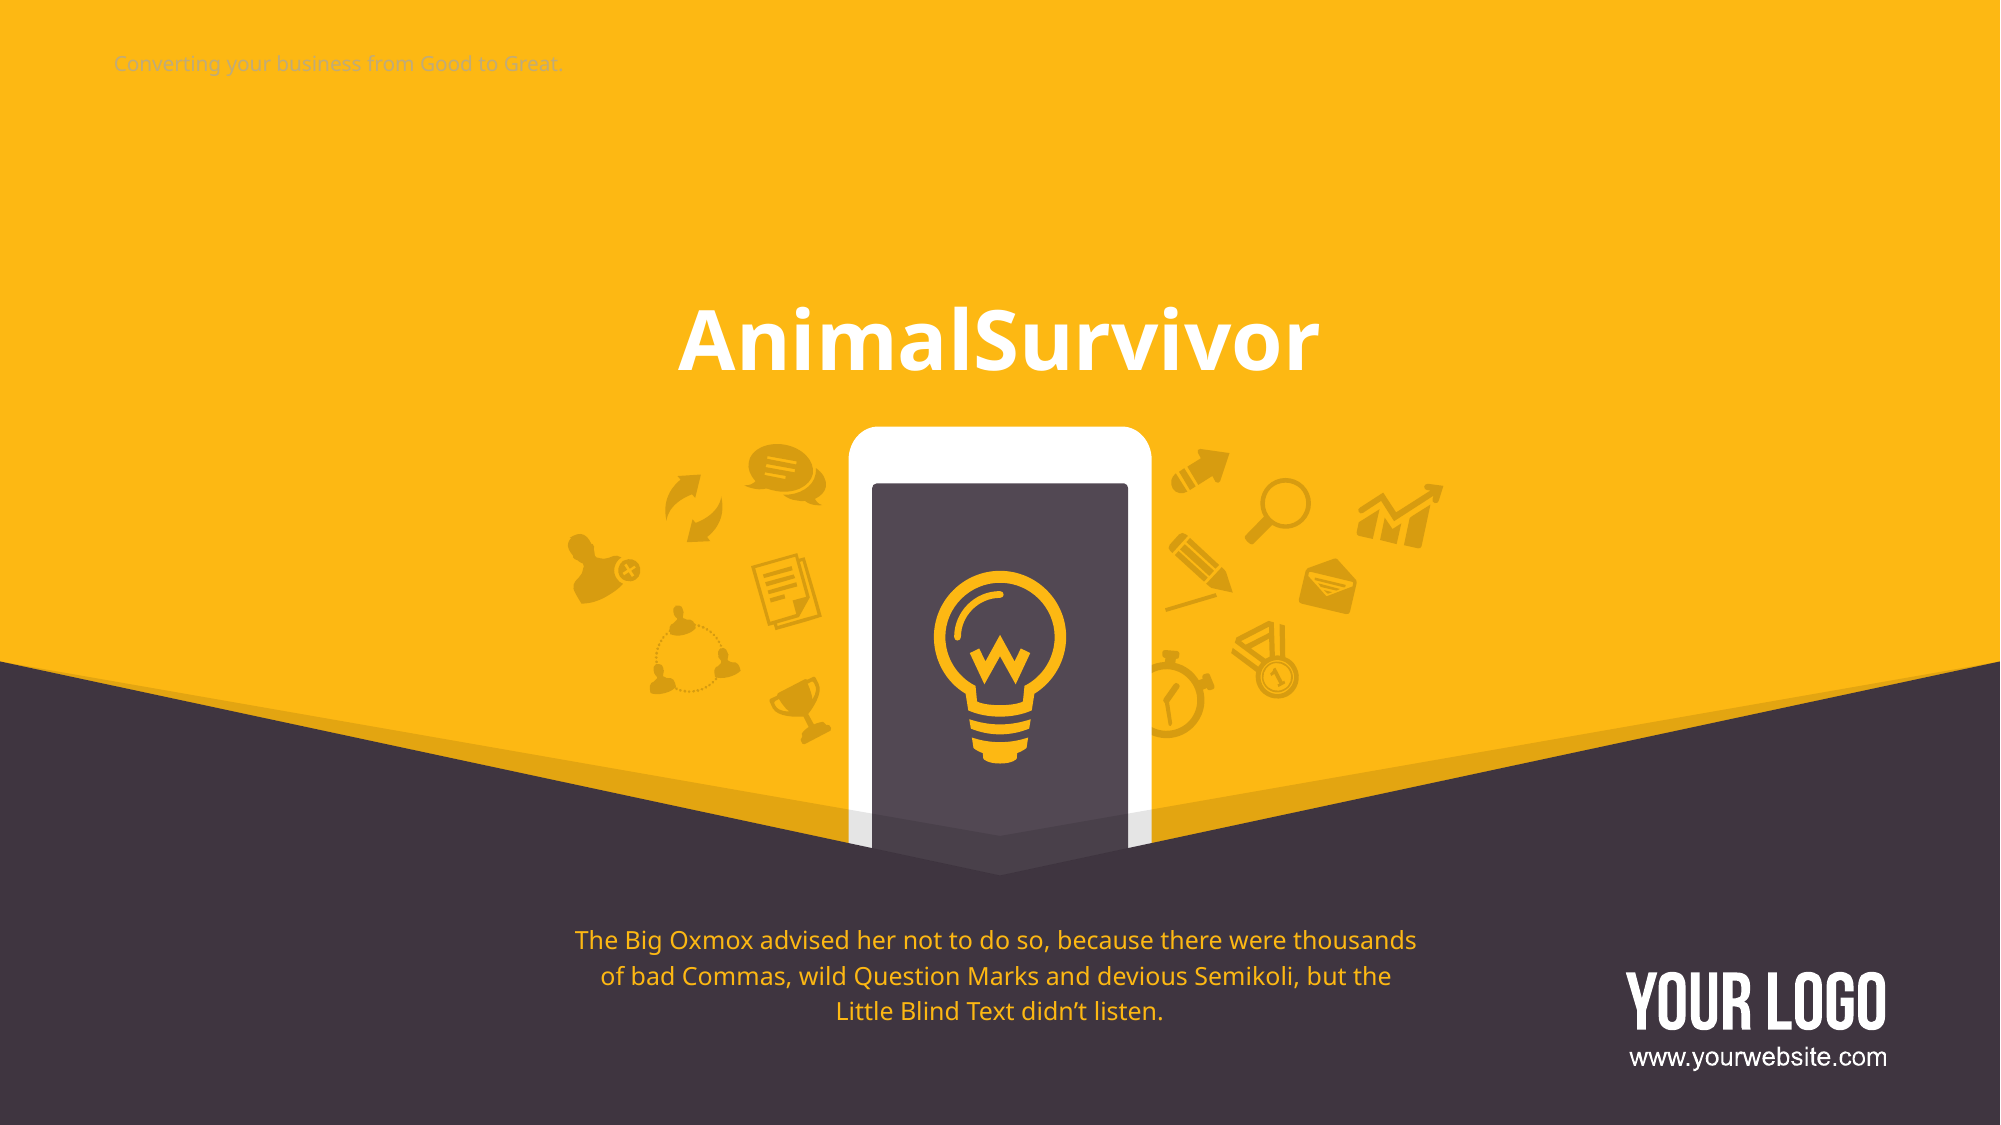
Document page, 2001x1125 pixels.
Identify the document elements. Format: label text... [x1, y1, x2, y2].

title AnimalSurvivor [196, 96, 1804, 387]
footer Converting your business from Good to Great. [114, 24, 727, 105]
subtitle The Big Oxmox advised her not to do so, because there were thousands of bad Commas, wild Question Marks and devious Semikoli, but the Little Blind Text didn’t listen. [196, 919, 1804, 1125]
